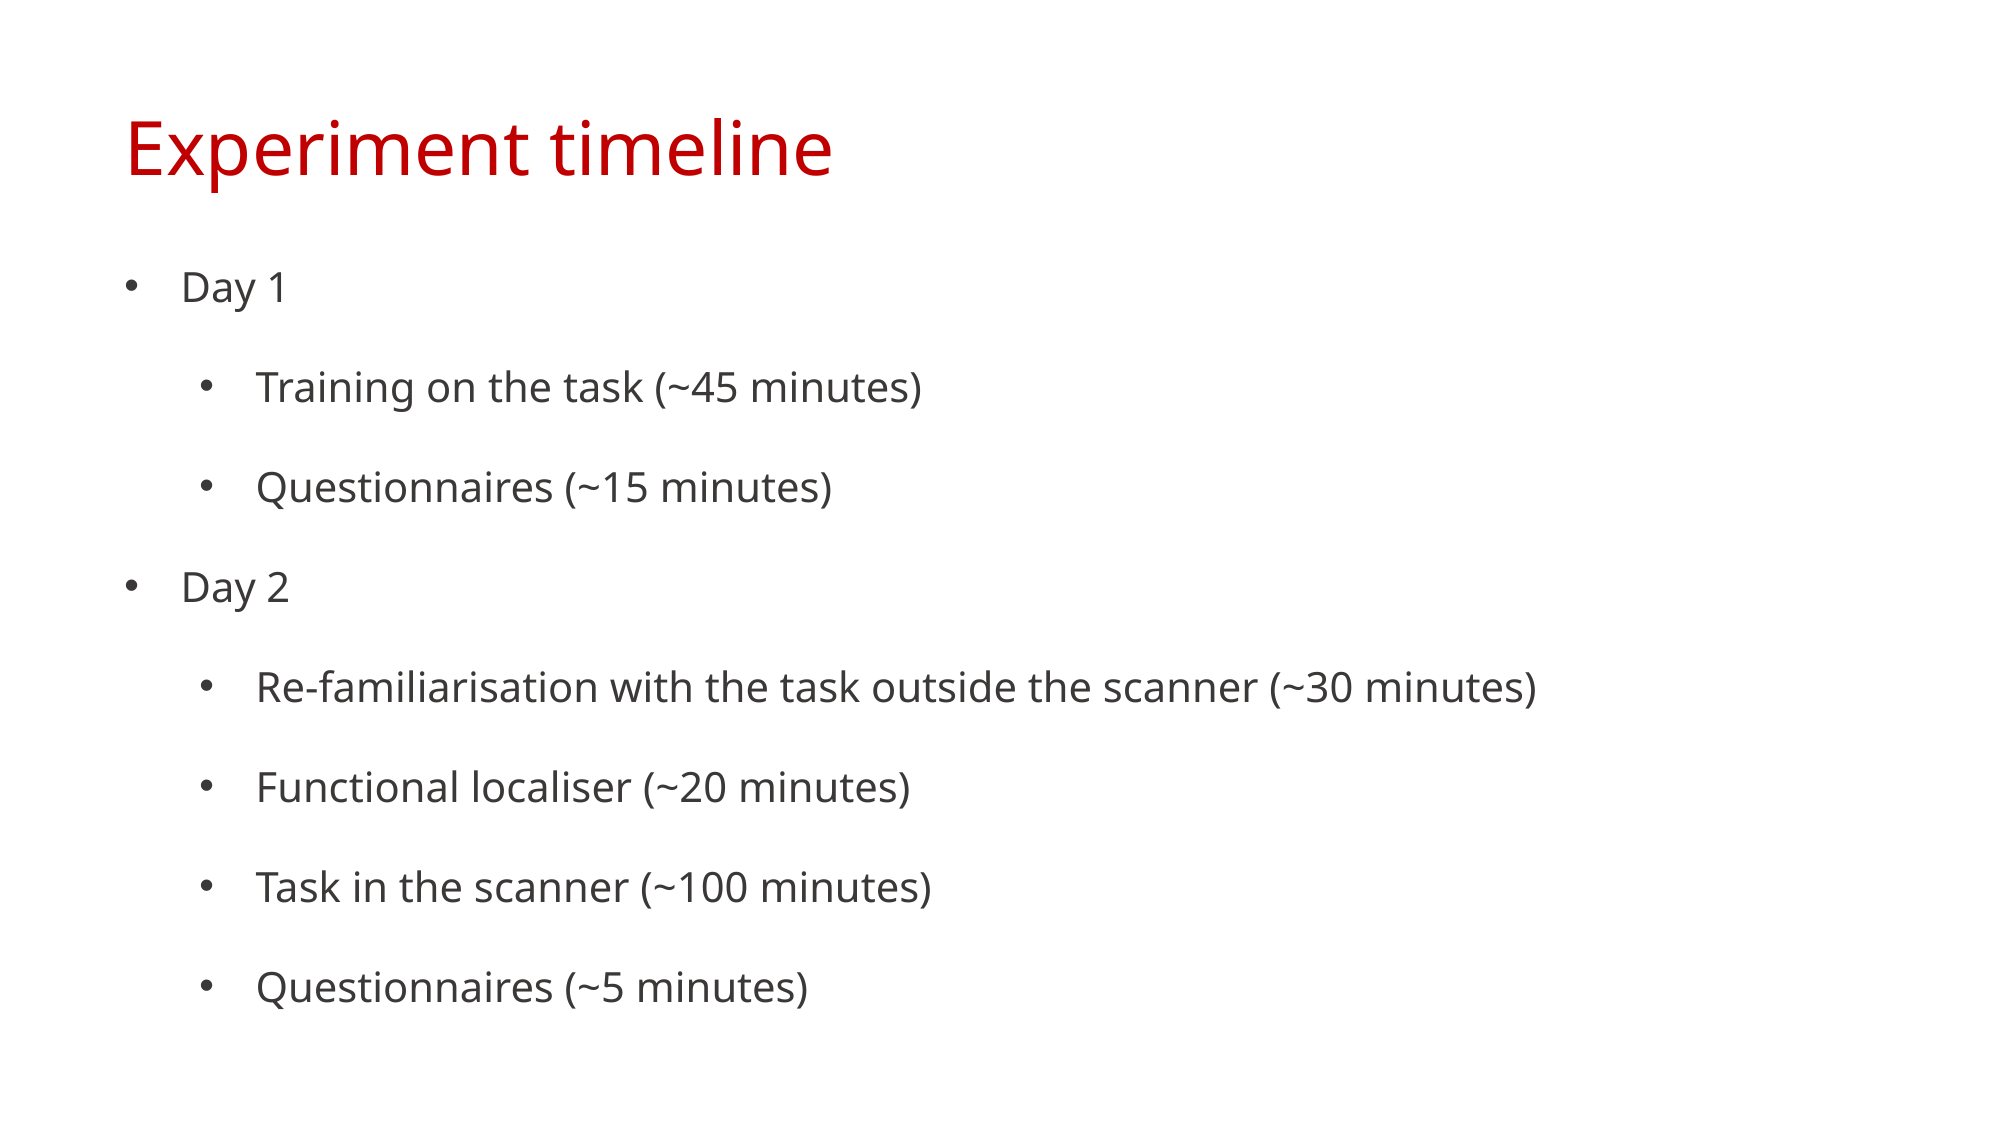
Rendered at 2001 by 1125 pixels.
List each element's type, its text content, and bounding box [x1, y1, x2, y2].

text_box Experiment timeline Day 1 Training on the task (~45 minutes) Questionnaires (~15 minutes) Day 2 Re-familiarisation with the task outside the scanner (~30 minutes) Functional localiser (~20 minutes) Task in the scanner (~100 minutes) Questionnaires (~5 minutes) [109, 93, 1896, 1125]
